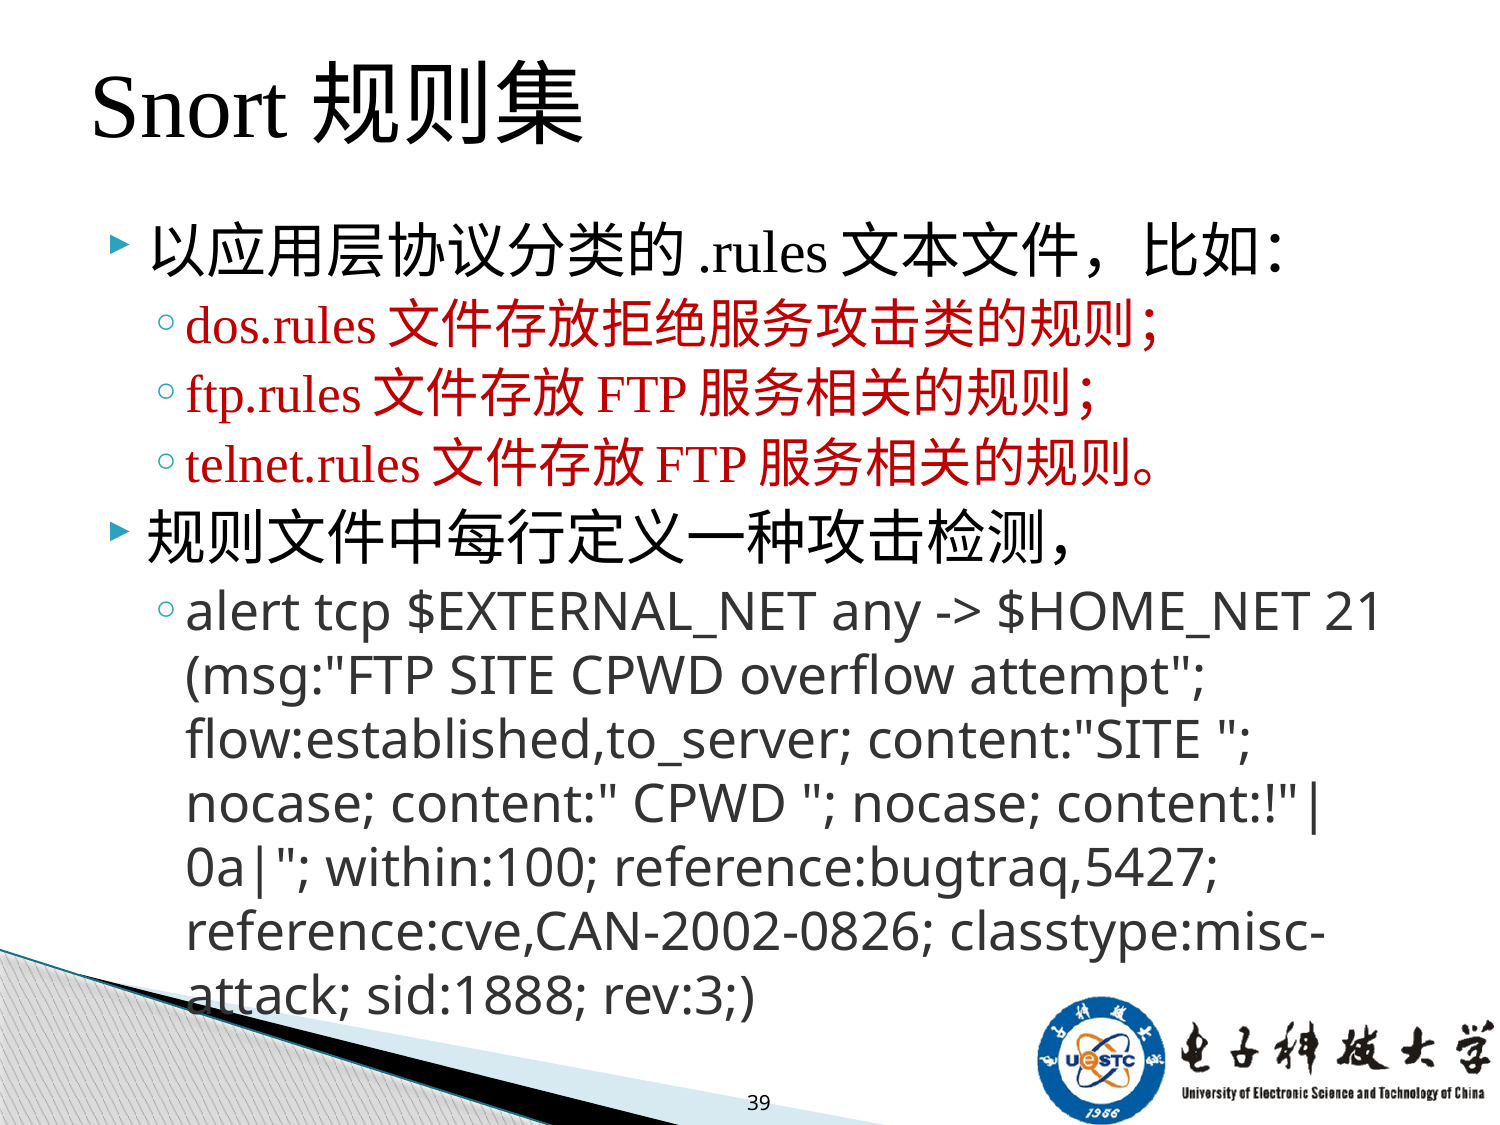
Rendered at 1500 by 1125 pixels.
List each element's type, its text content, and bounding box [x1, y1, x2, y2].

picture [1037, 995, 1495, 1125]
slide_number 39 [701, 1051, 786, 1125]
list 以应用层协议分类的.rules文本文件，比如： dos.rules文件存放拒绝服务攻击类的规则； ftp.rules文件存放FTP服务相关的规则； telnet.rules文件存放FTP服务相关的规则。 规则文件中每行定义一种攻击检测， alert tcp $EXTERNAL_NET any -> $HOME_NET 21 (msg:"FTP SITE CPWD overflow attempt"; flow:established,to_server; content:"SITE "; nocase; content:" CPWD "; nocase; content:!"|0a|"; within:100; reference:bugtraq,5427; reference:cve,CAN-2002-0826; classtype:misc-attack; sid:1888; rev:3;) [75, 205, 1425, 1049]
title Snort规则集 [75, 7, 1425, 195]
